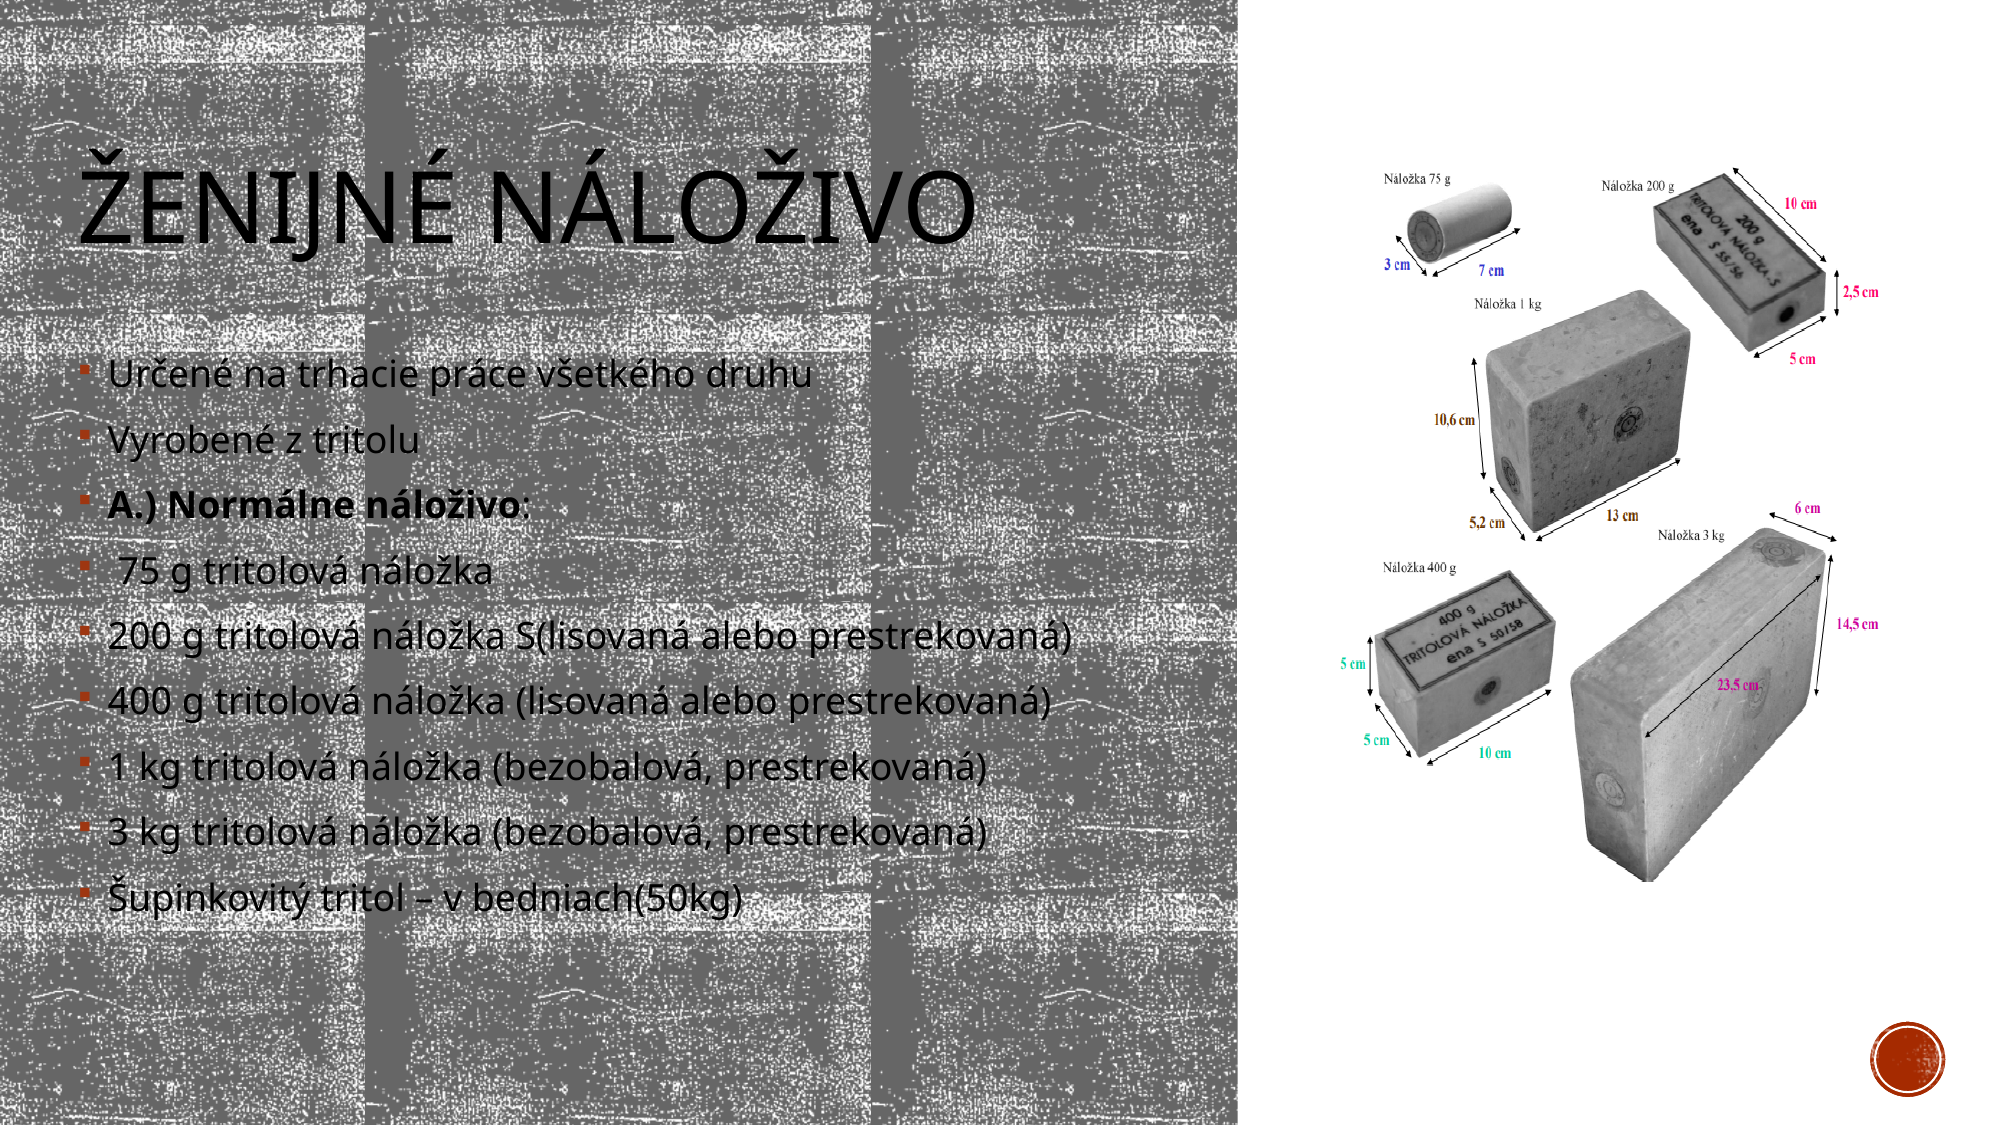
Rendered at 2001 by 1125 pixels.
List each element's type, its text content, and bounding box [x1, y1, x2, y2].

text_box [1872, 1024, 1943, 1095]
text_box [0, 0, 1239, 1125]
list Určené na trhacie práce všetkého druhu Vyrobené z tritolu A.) Normálne náloživo: 75 g tritolová náložka 200 g tritolová náložka S(lisovaná alebo prestrekovaná) 400 g tritolová náložka (lisovaná alebo prestrekovaná) 1 kg tritolová náložka (bezobalová, prestrekovaná) 3 kg tritolová náložka (bezobalová, prestrekovaná) Šupinkovitý tritol – v bedniach(50kg) [62, 348, 1169, 1013]
picture [1237, 159, 1954, 882]
title Ženijné náloživo [62, 79, 1169, 344]
